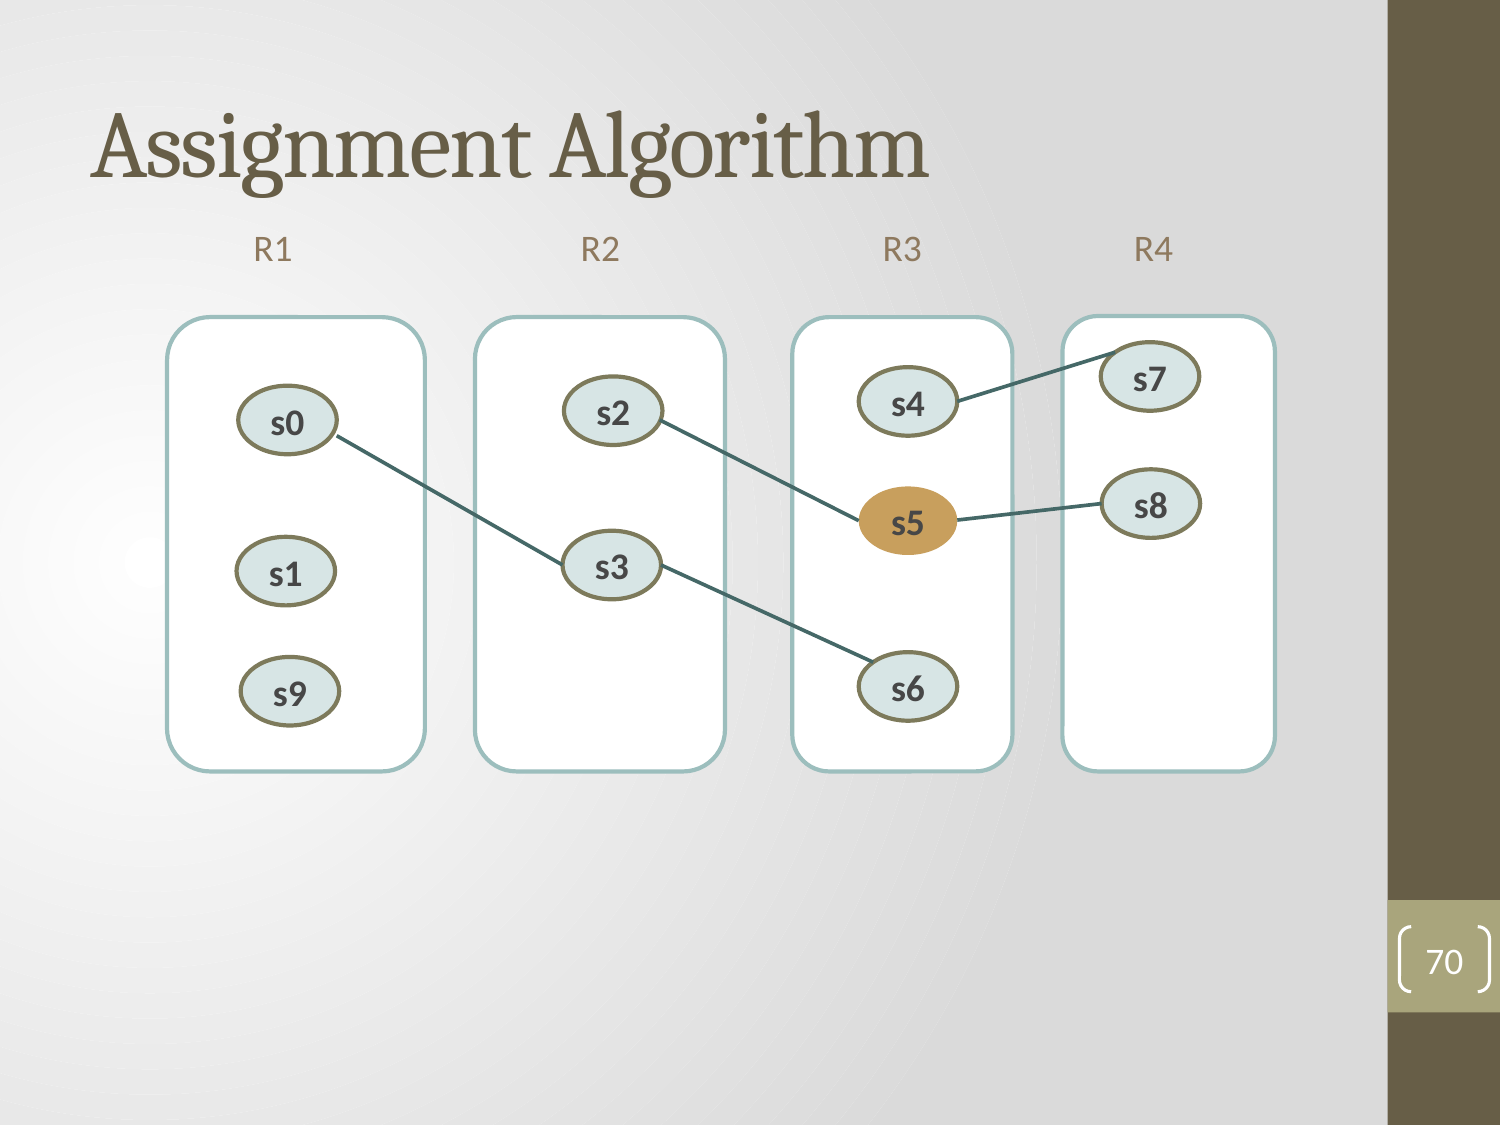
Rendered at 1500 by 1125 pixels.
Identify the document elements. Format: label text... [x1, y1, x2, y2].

text_box s8 [1100, 467, 1203, 540]
text_box s5 [860, 486, 958, 555]
text_box [790, 315, 1014, 412]
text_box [660, 564, 874, 663]
text_box [790, 524, 1015, 774]
text_box s2 [561, 374, 665, 448]
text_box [336, 435, 563, 566]
slide_number 70 [1397, 925, 1492, 994]
text_box [871, 406, 1015, 506]
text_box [659, 419, 860, 522]
text_box [1060, 313, 1278, 774]
title Assignment Algorithm [75, 45, 1325, 233]
text_box [571, 432, 728, 559]
text_box [164, 314, 427, 774]
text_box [956, 503, 1103, 521]
text_box s3 [561, 528, 663, 602]
text_box s4 [856, 365, 959, 438]
text_box [472, 314, 728, 430]
text_box s9 [238, 654, 342, 728]
text_box s7 [1120, 340, 1202, 413]
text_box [956, 351, 1116, 402]
text_box s0 [236, 383, 339, 457]
text_box R1 R2 R3 R4 [238, 216, 1250, 277]
text_box s6 [856, 650, 960, 723]
text_box s1 [234, 534, 338, 608]
text_box [472, 572, 728, 774]
